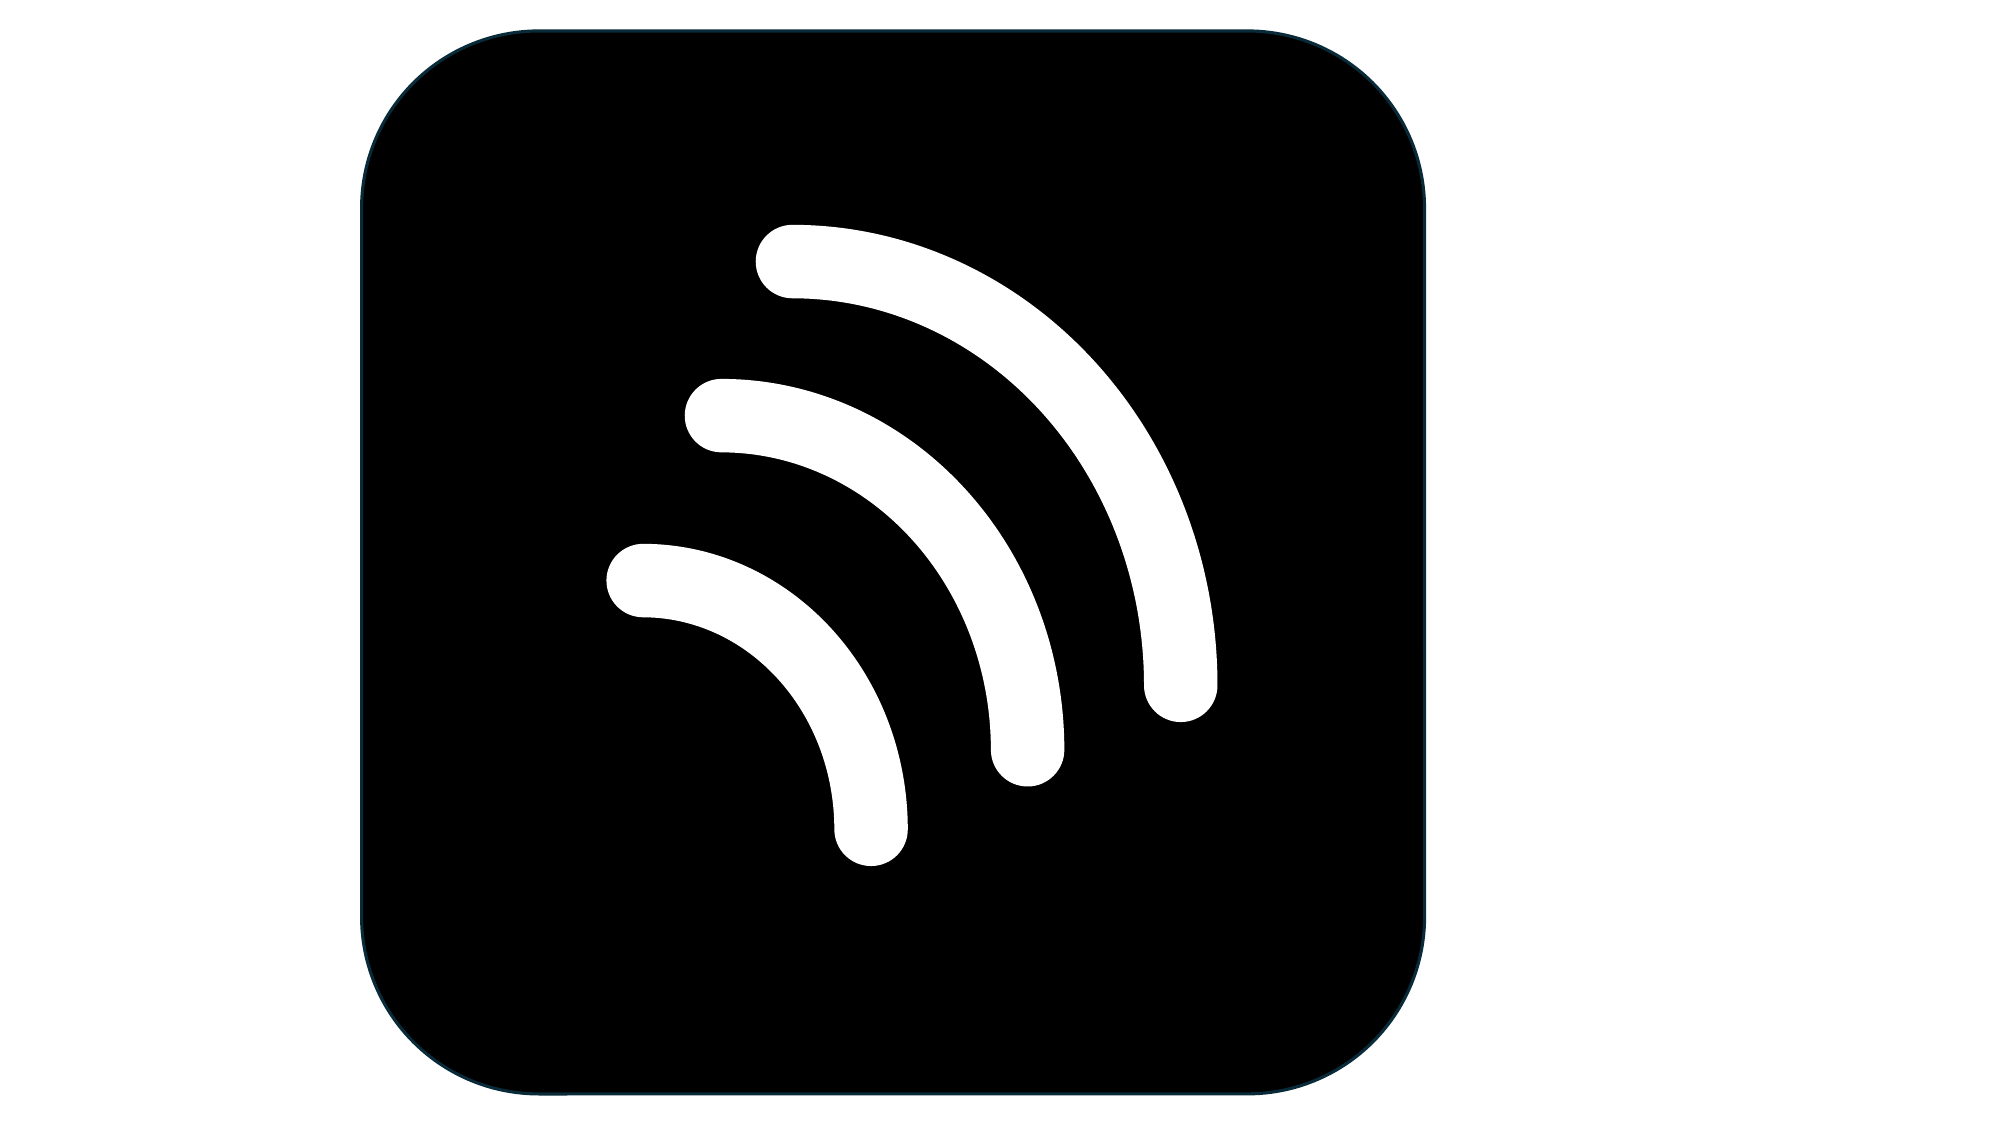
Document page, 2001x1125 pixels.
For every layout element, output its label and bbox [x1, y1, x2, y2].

text_box [641, 579, 873, 831]
text_box [719, 414, 1030, 752]
text_box [790, 259, 1183, 687]
text_box [360, 29, 1427, 1096]
